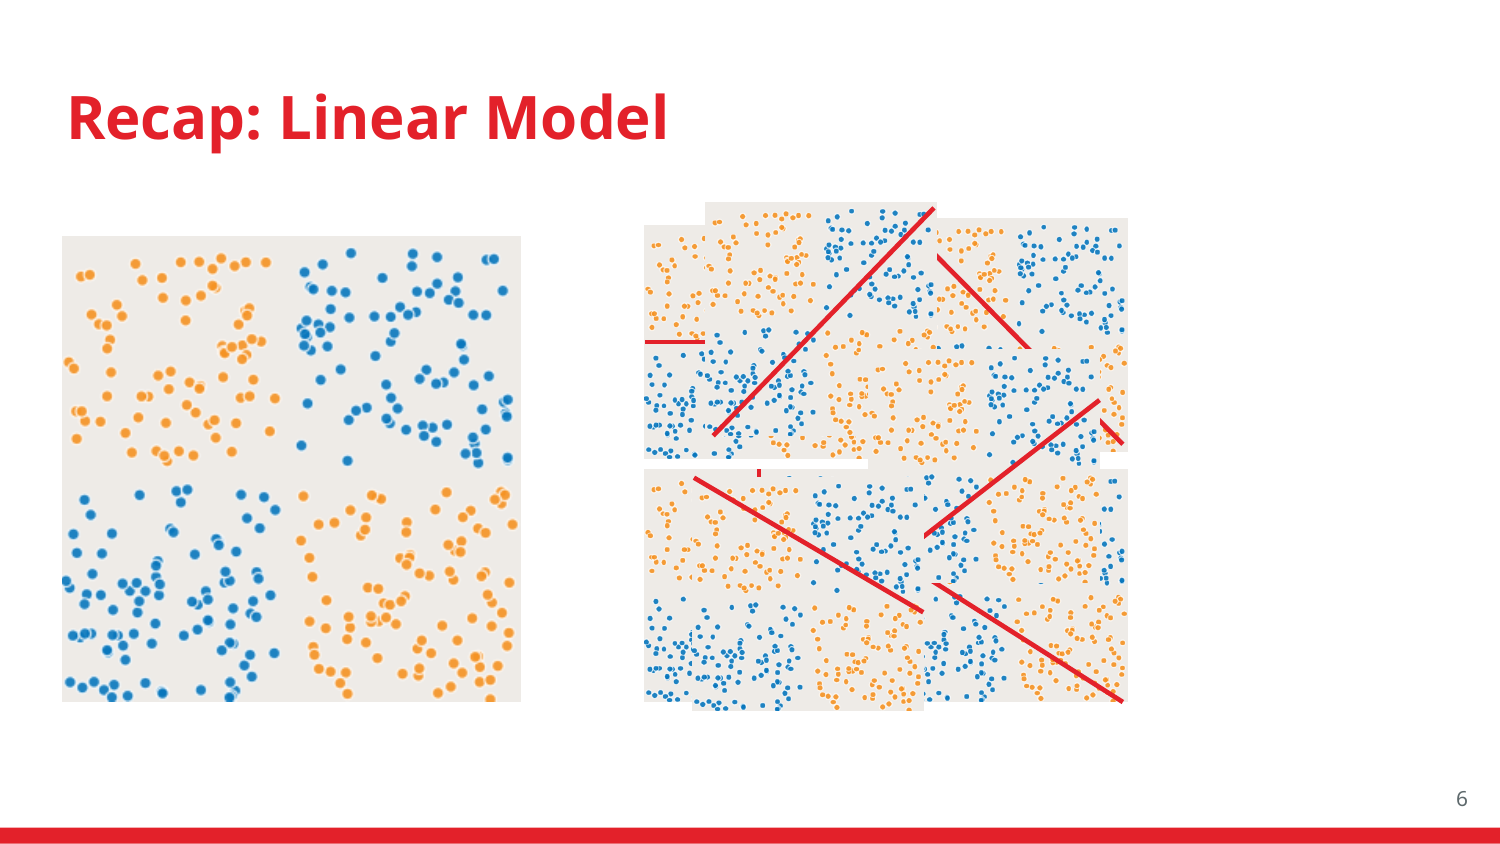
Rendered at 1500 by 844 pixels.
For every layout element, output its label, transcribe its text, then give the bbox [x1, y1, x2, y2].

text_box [712, 207, 935, 436]
picture [760, 468, 868, 477]
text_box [942, 219, 1124, 445]
title Recap: Linear Model [51, 64, 1449, 167]
picture [644, 468, 924, 711]
picture [644, 202, 1129, 459]
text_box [868, 399, 1100, 580]
picture [62, 236, 521, 703]
picture [1100, 468, 1129, 703]
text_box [693, 477, 924, 613]
slide_number ‹#› [1392, 767, 1483, 833]
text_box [927, 558, 1124, 703]
